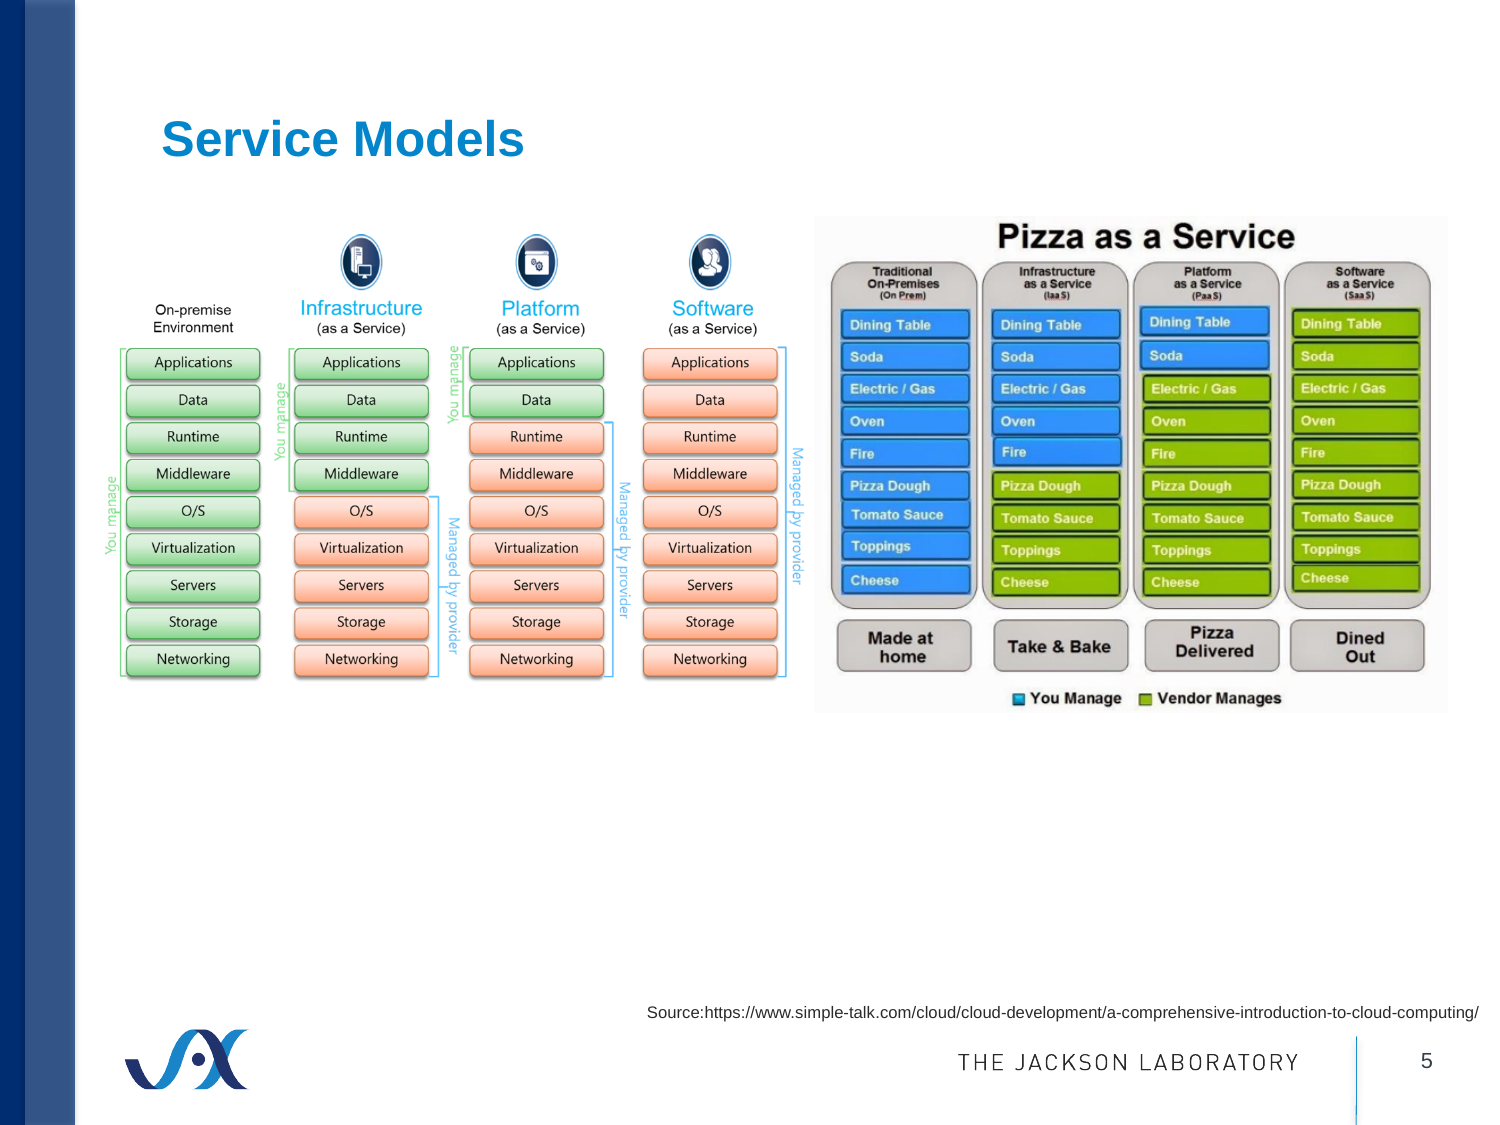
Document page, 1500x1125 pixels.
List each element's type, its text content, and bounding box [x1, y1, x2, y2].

picture [110, 1011, 268, 1106]
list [94, 234, 809, 695]
picture [814, 216, 1449, 713]
text_box Service Models [146, 98, 541, 174]
picture [957, 1051, 1097, 1076]
text_box Source:https://www.simple-talk.com/cloud/cloud-development/a-comprehensive-introduction-to-cloud-computing/ [632, 994, 1496, 1030]
slide_number 5 [1097, 1030, 1448, 1091]
